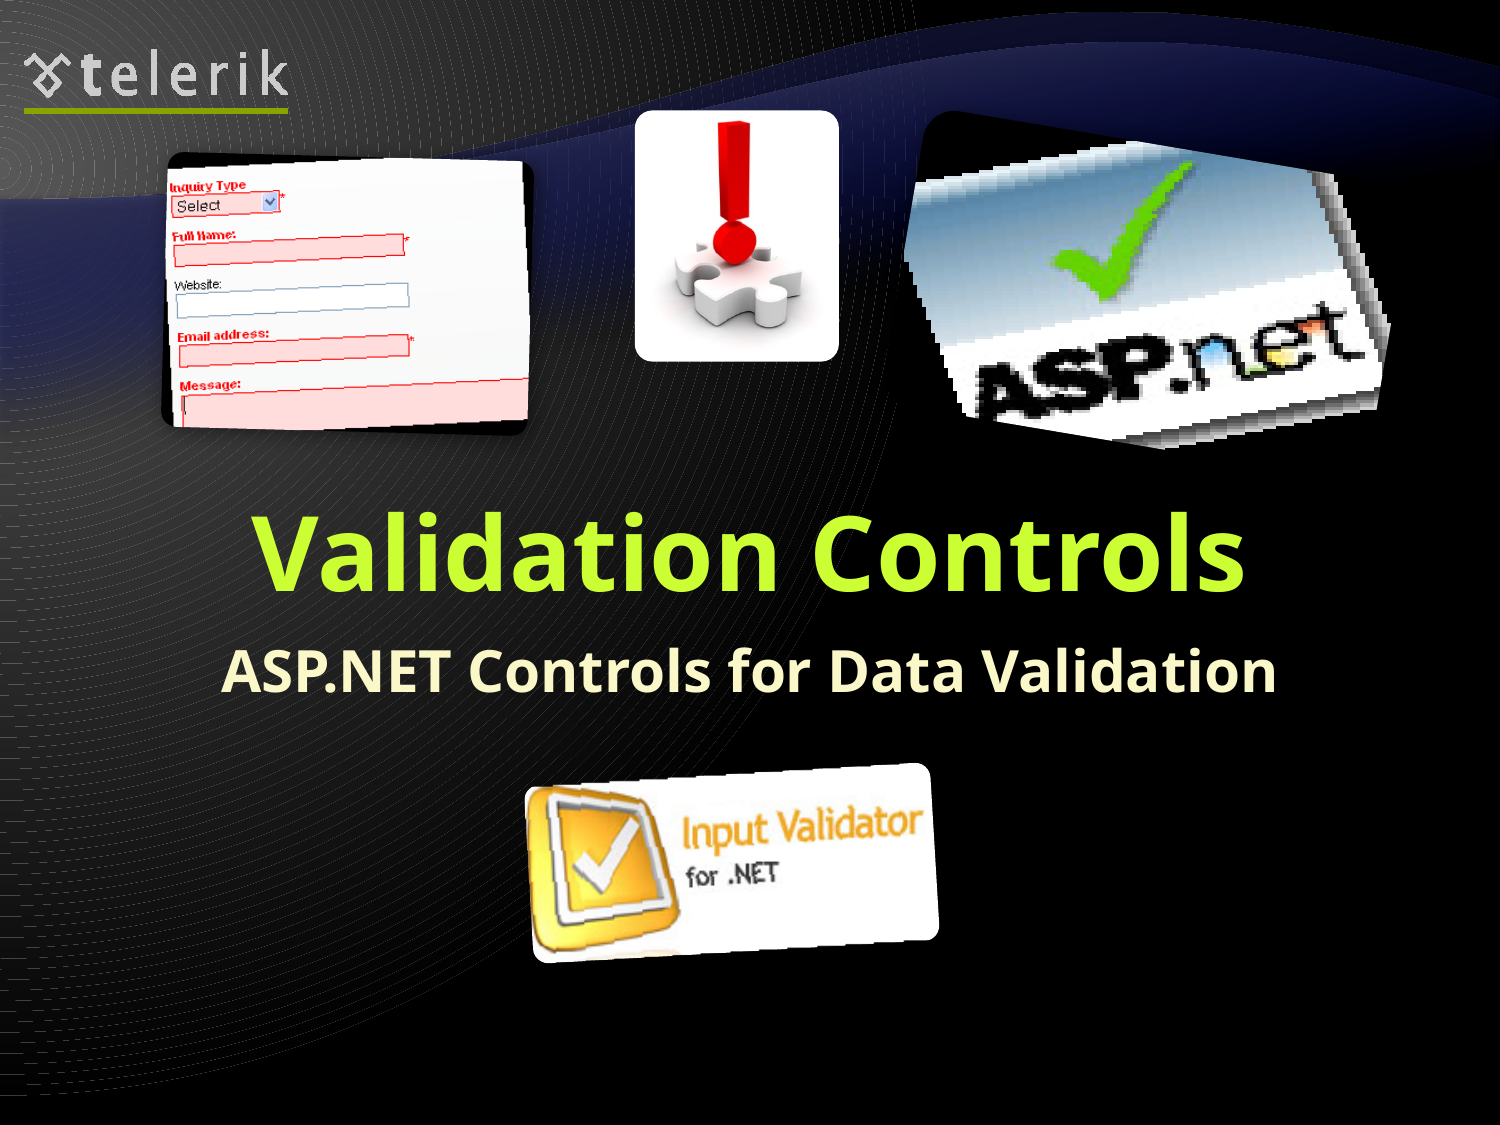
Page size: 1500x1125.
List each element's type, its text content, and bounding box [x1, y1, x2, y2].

subtitle ASP.NET Controls for Data Validation [99, 622, 1400, 716]
title Validation Controls [99, 503, 1400, 617]
picture [634, 110, 840, 362]
picture [164, 156, 531, 432]
picture [524, 762, 940, 964]
picture [899, 141, 1393, 450]
picture [24, 49, 288, 114]
